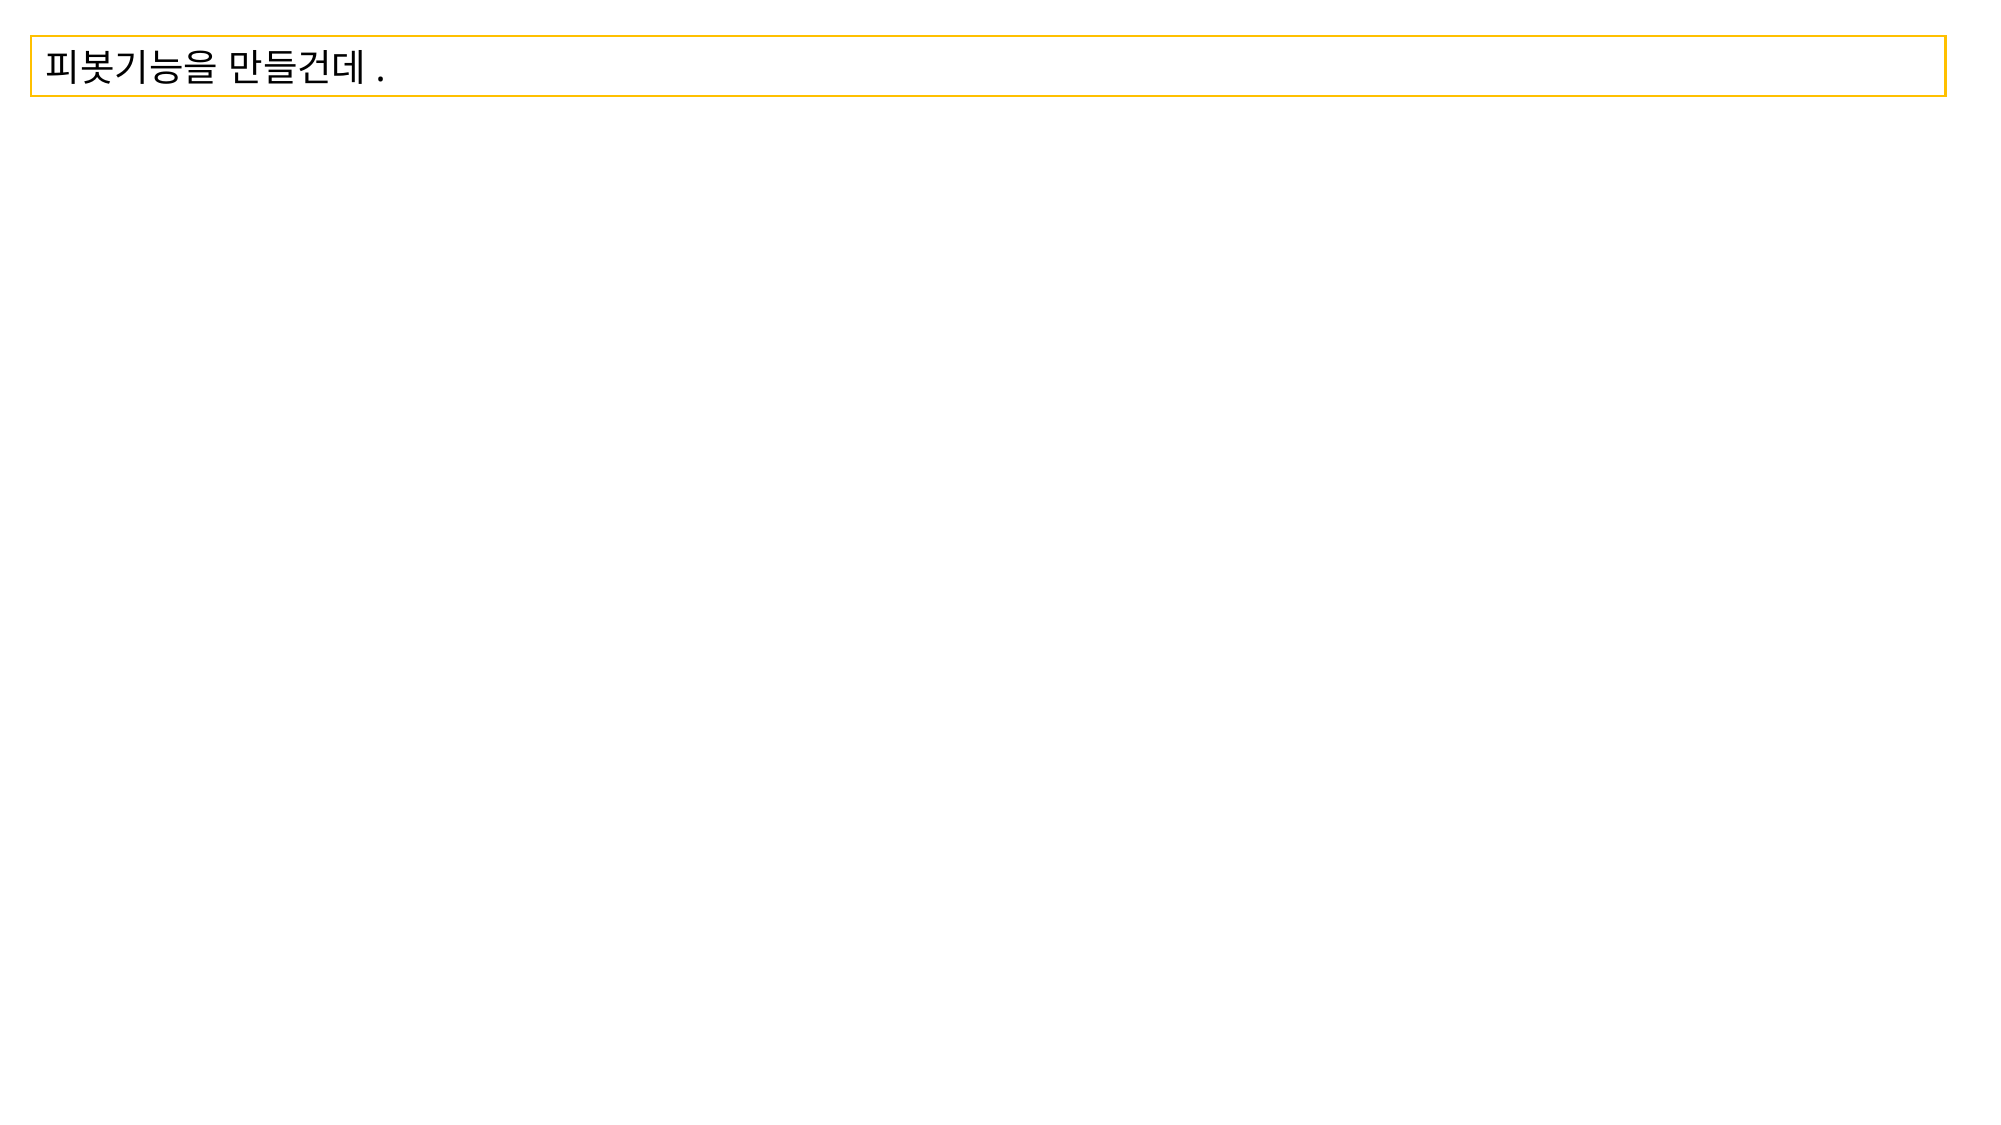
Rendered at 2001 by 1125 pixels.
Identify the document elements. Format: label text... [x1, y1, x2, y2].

text_box 피봇기능을 만들건데. [30, 35, 1947, 97]
